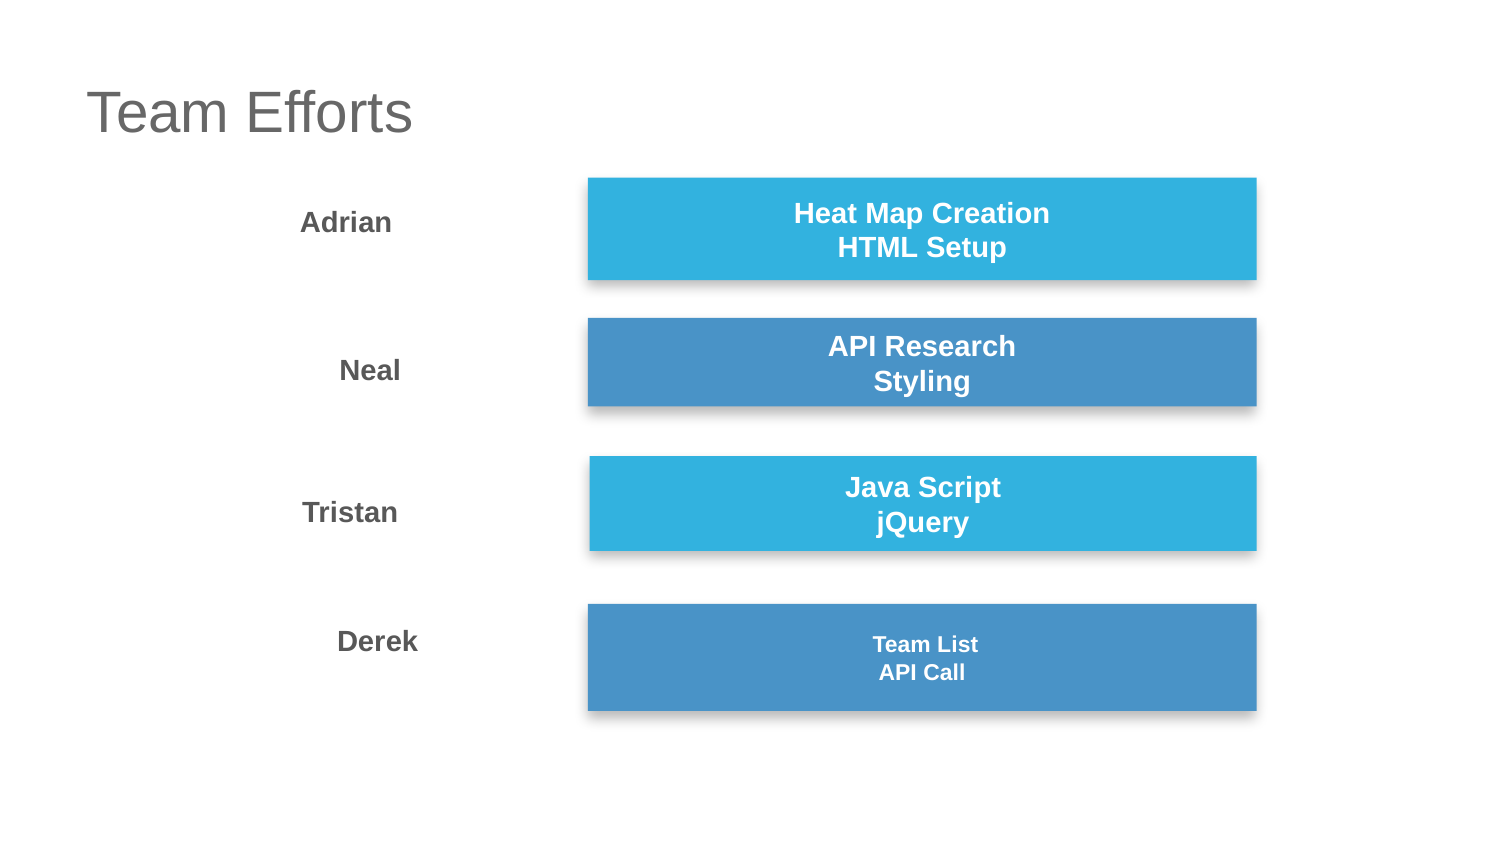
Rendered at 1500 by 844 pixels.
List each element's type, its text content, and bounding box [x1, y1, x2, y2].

text_box Team List API Call [586, 602, 1259, 713]
text_box Neal [270, 345, 470, 392]
text_box Derek [298, 616, 458, 663]
title Team Efforts [71, 55, 1441, 176]
text_box API Research Styling [586, 316, 1259, 408]
text_box Adrian [250, 198, 450, 245]
text_box Tristan [250, 487, 450, 534]
text_box Java Script jQuery [587, 454, 1259, 553]
text_box Heat Map Creation HTML Setup [586, 175, 1259, 282]
